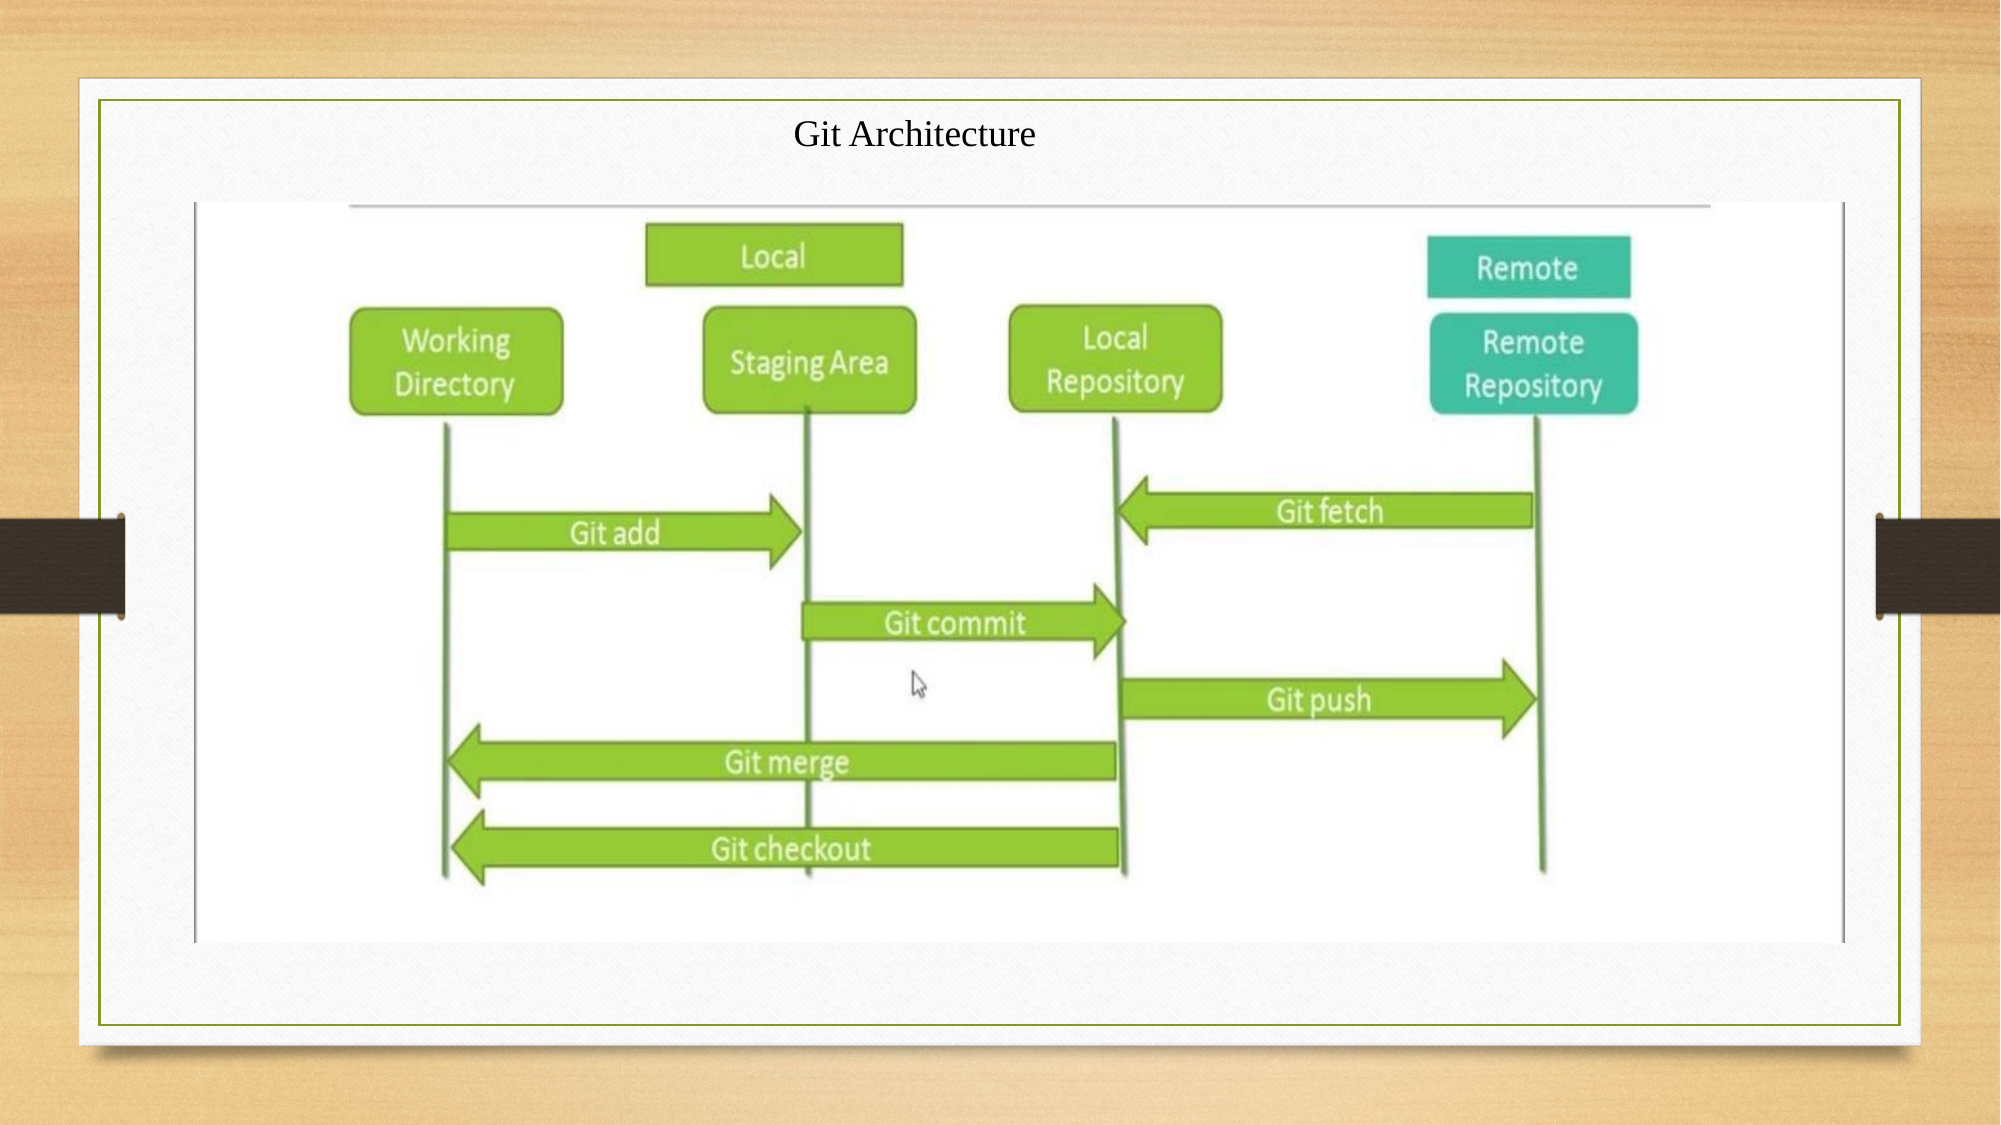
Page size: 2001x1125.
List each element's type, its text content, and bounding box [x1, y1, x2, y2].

picture [0, 0, 2001, 1125]
text_box [52, 105, 1931, 923]
text_box Git Architecture [194, 101, 1637, 162]
